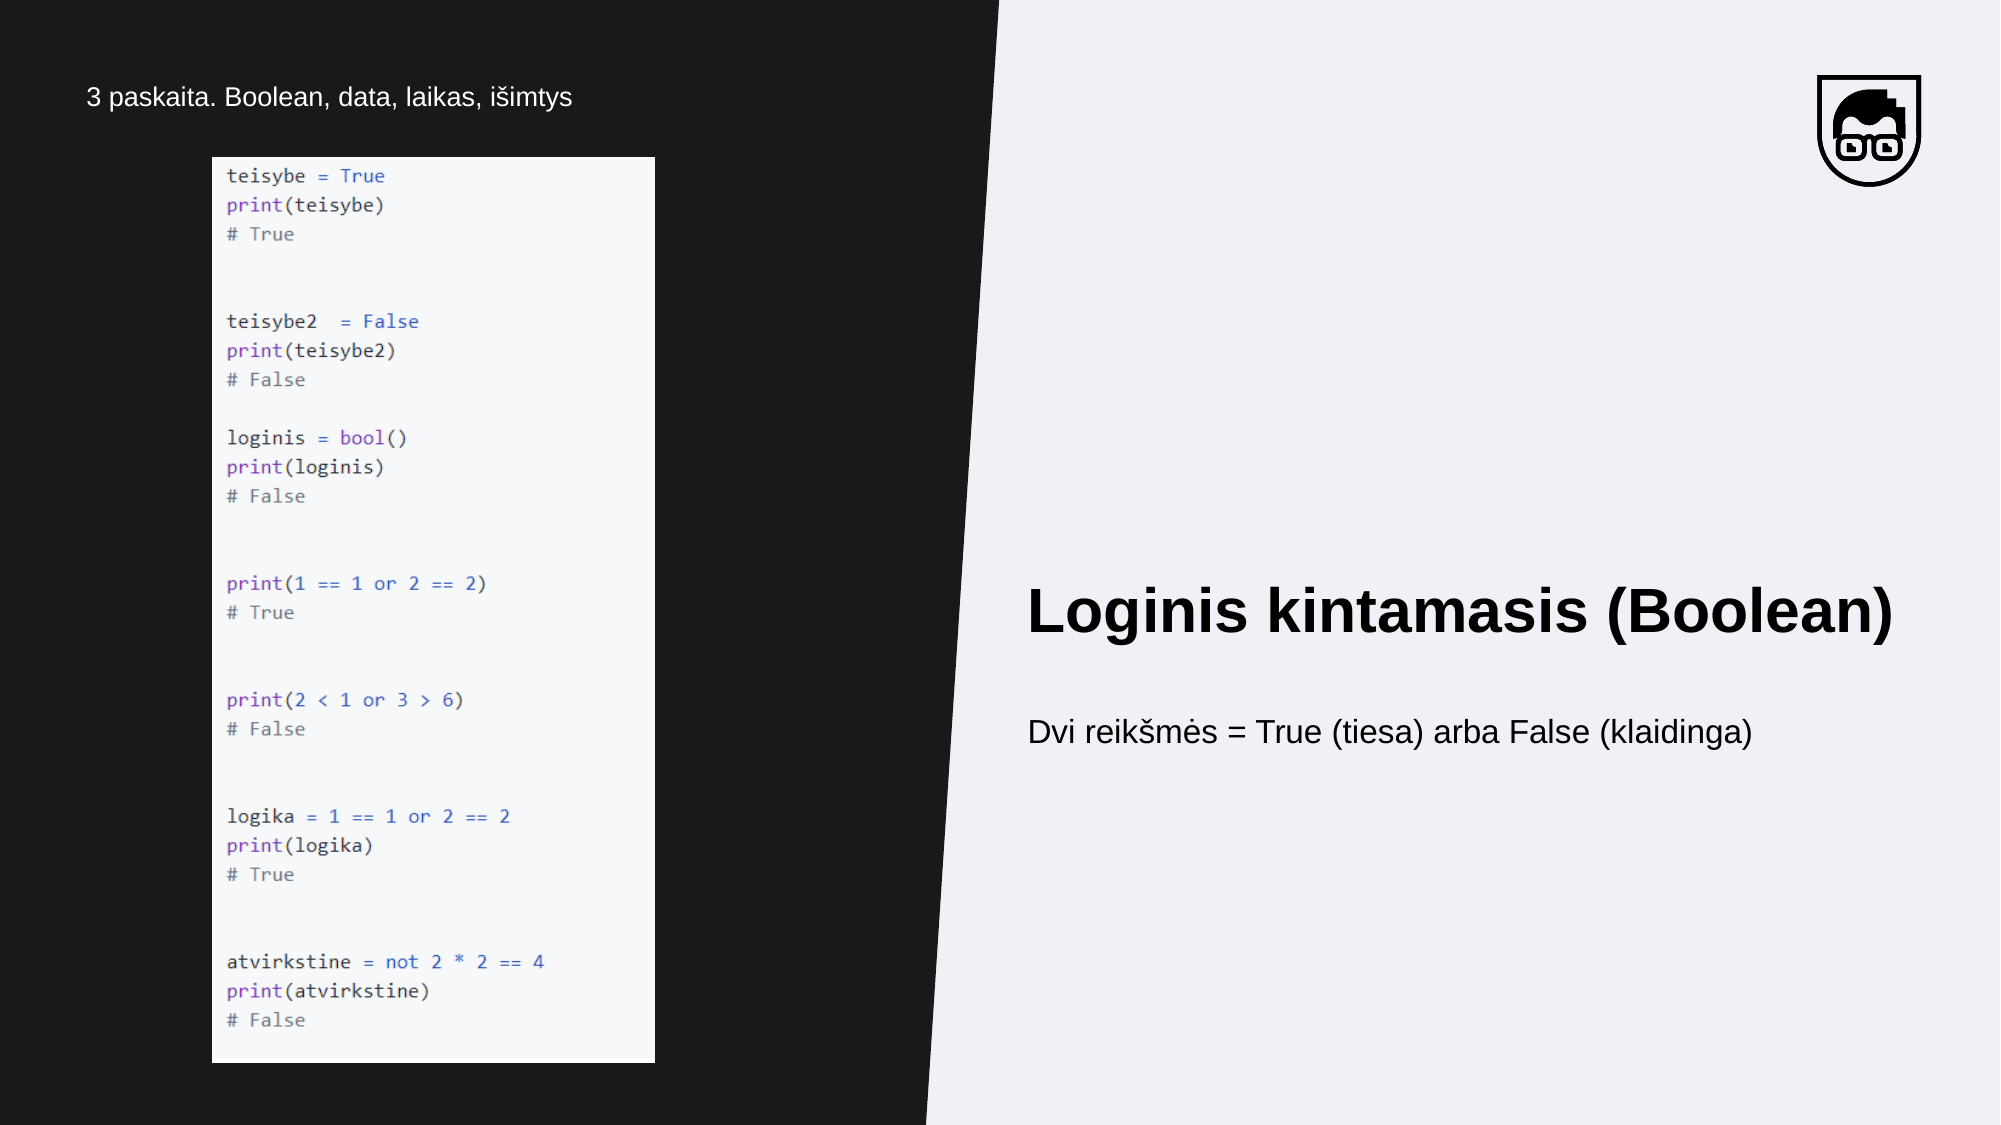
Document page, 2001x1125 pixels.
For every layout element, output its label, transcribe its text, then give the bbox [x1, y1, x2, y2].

text_box Dvi reikšmės = True (tiesa) arba False (klaidinga) [1020, 707, 1840, 784]
text_box 3 paskaita. Boolean, data, laikas, išimtys [78, 75, 1000, 150]
text_box Loginis kintamasis (Boolean) [1020, 571, 1977, 661]
picture [211, 157, 655, 1064]
